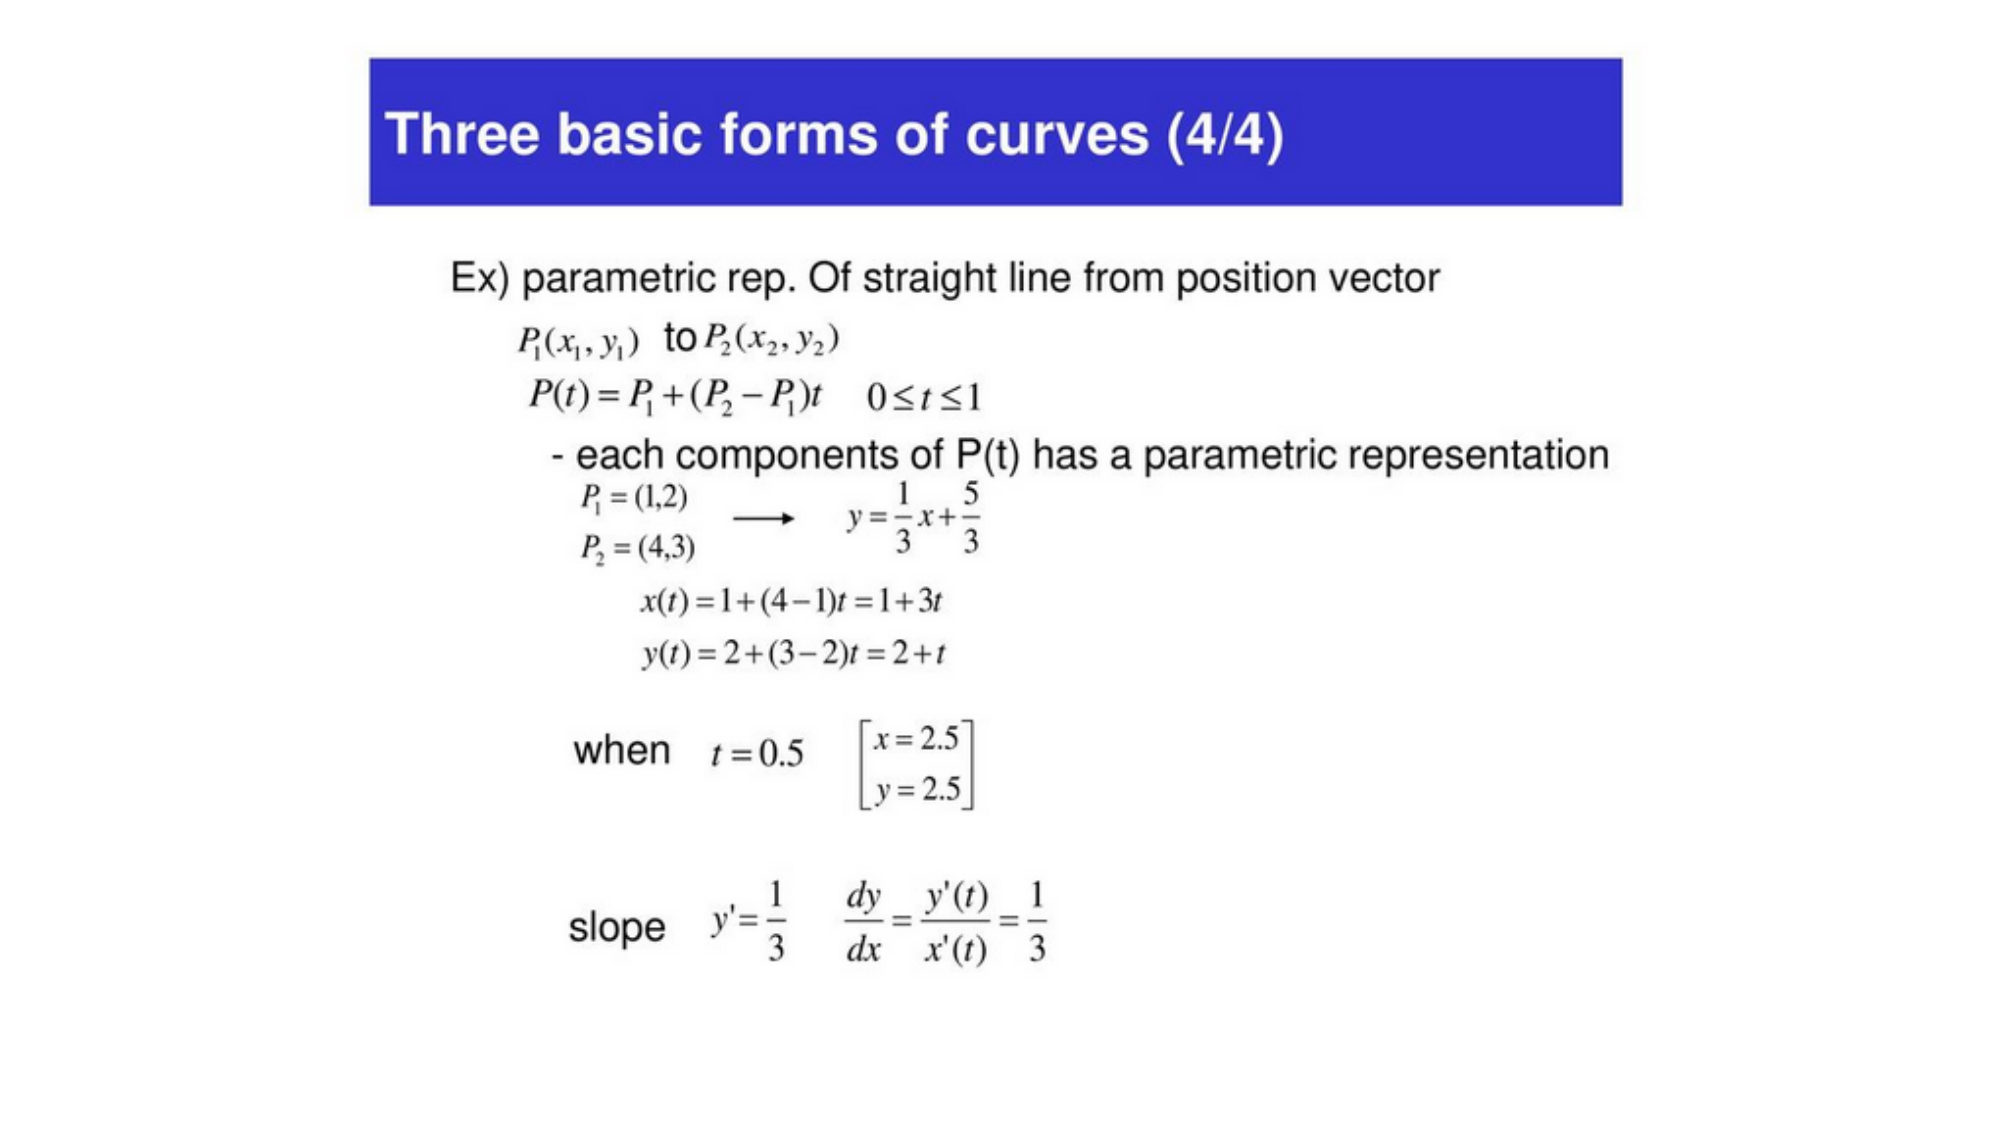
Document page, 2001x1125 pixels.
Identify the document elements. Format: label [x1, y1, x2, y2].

picture [336, 40, 1661, 1083]
